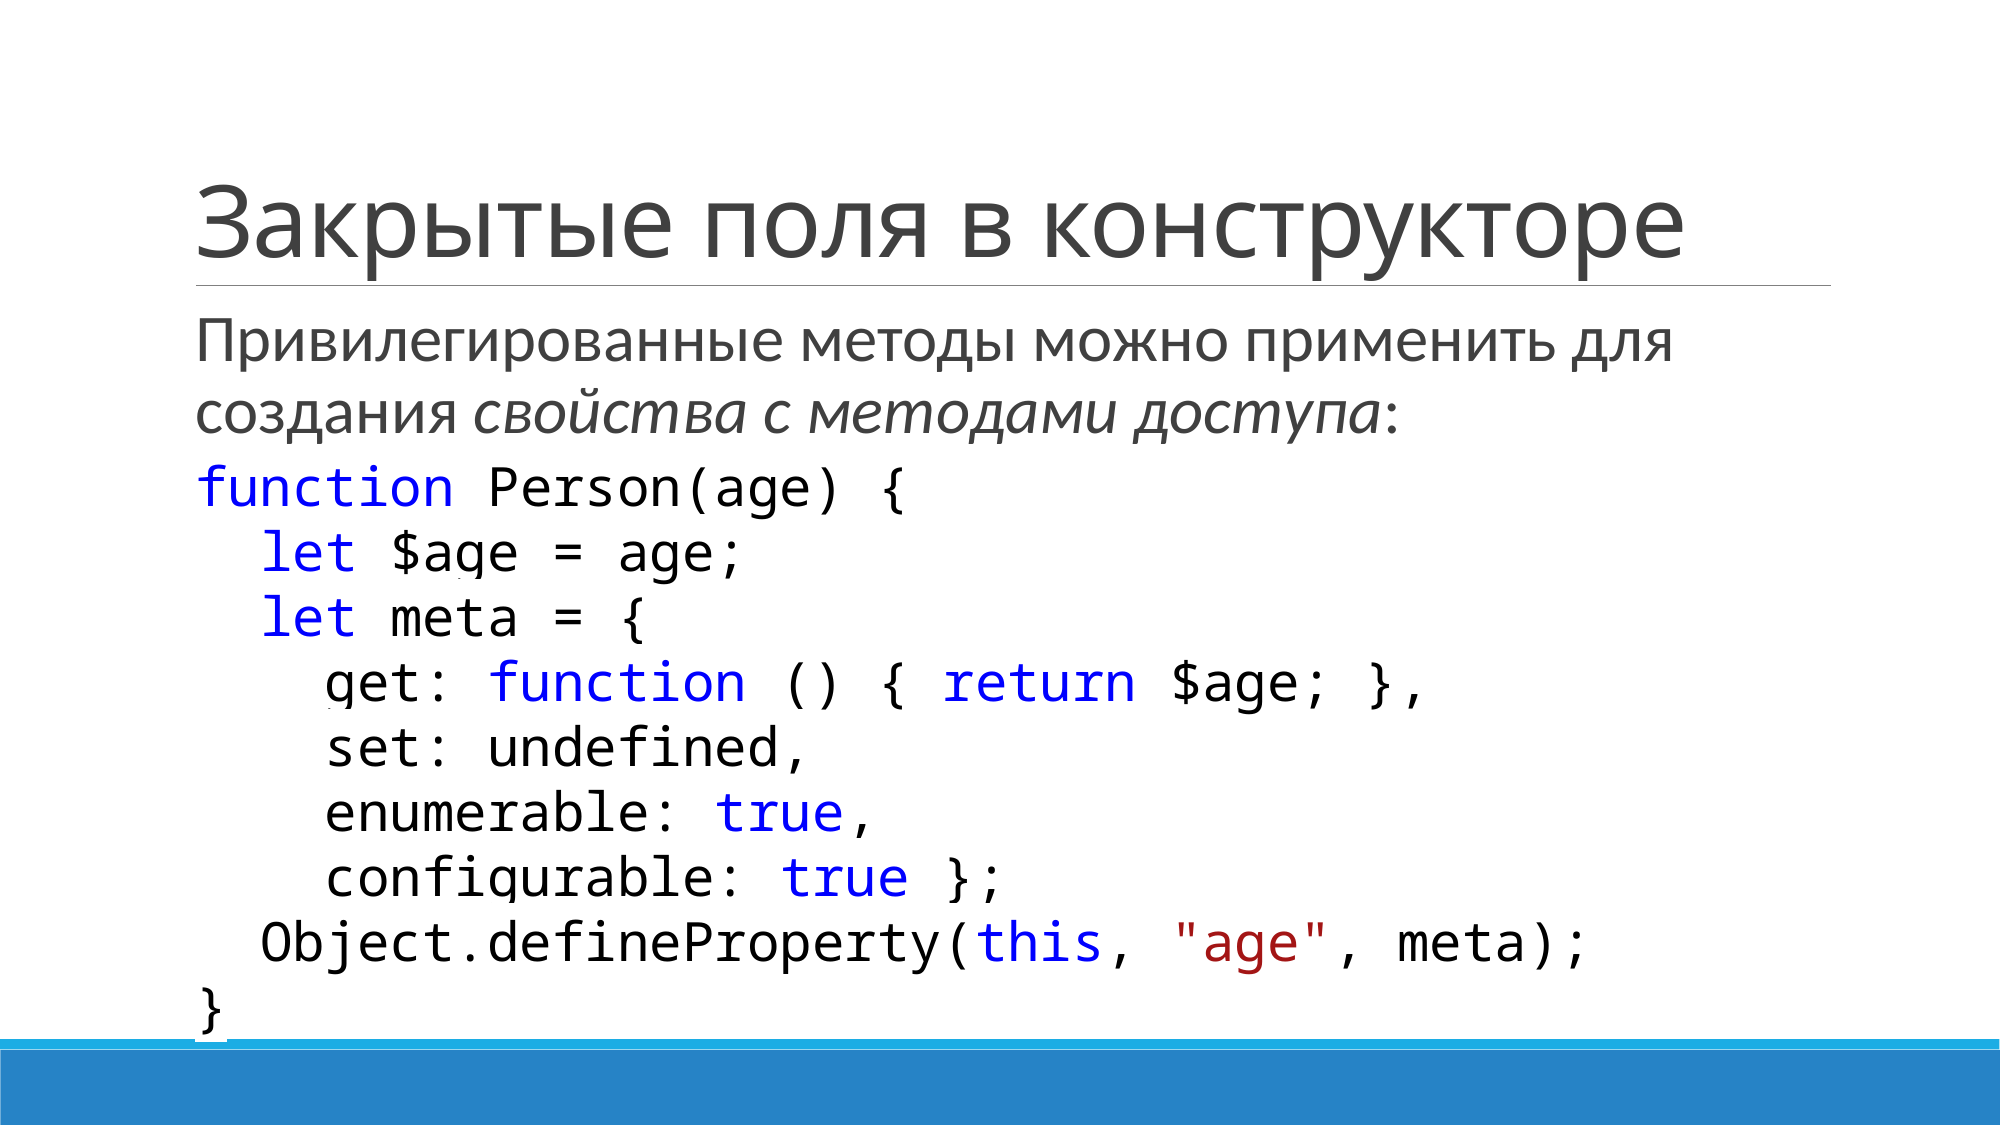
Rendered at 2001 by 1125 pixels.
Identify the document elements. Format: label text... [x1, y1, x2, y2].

title Закрытые поля в конструкторе [180, 47, 1830, 285]
list Привилегированные методы можно применить для создания свойства с методами доступа: function Person(age) { let $age = age; let meta = { get: function () { return $age; }, set: undefined, enumerable: true, configurable: true }; Object.defineProperty(this, "age", meta); } [180, 296, 1830, 1015]
